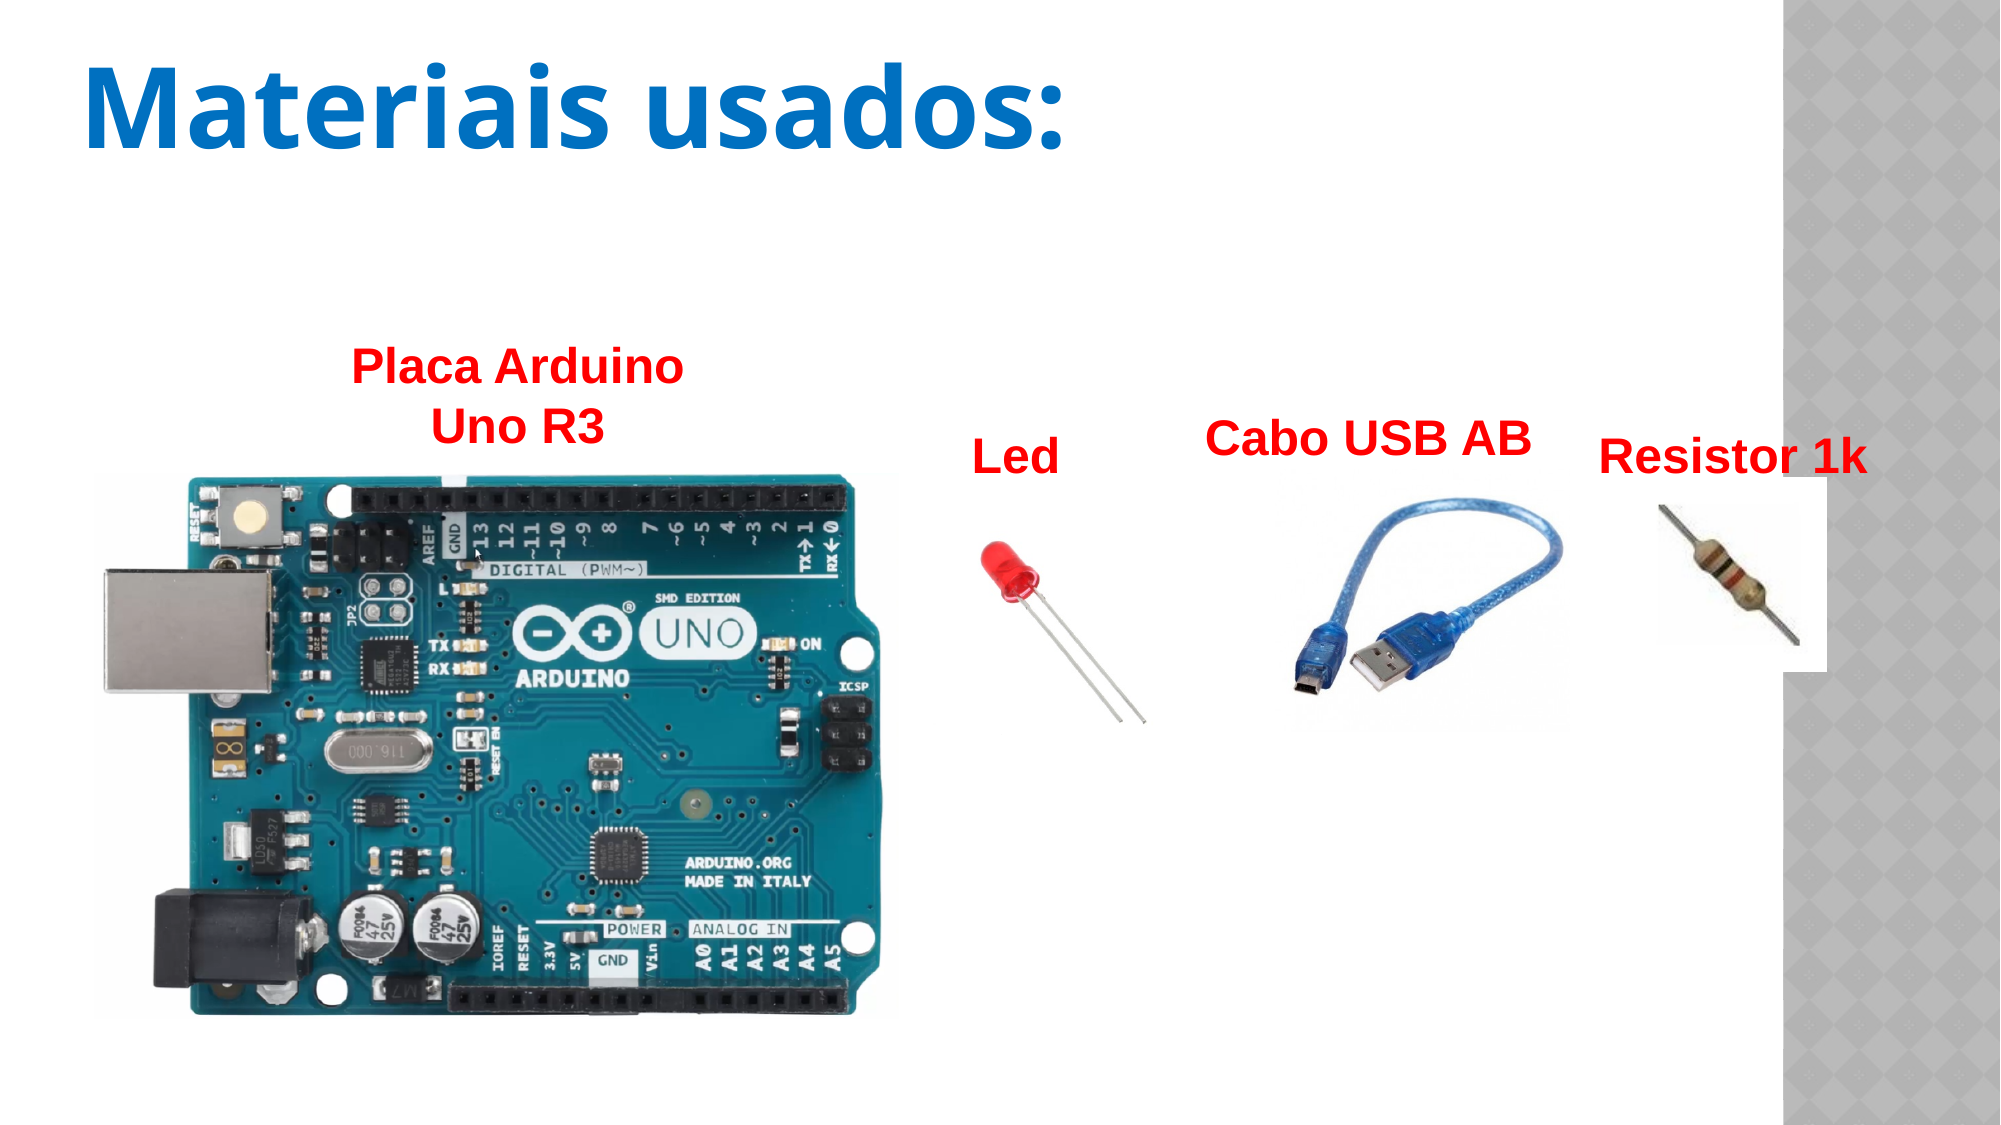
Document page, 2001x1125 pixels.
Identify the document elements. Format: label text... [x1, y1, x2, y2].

text_box Resistor 1k [1581, 415, 1885, 491]
text_box Led [956, 415, 1076, 491]
picture [1639, 477, 1828, 672]
text_box Placa Arduino Uno R3 [302, 325, 734, 461]
text_box Cabo USB AB [1187, 397, 1550, 473]
picture [94, 473, 899, 1019]
picture [1275, 453, 1570, 748]
picture [923, 531, 1229, 735]
text_box Materiais usados: [64, 28, 1131, 179]
